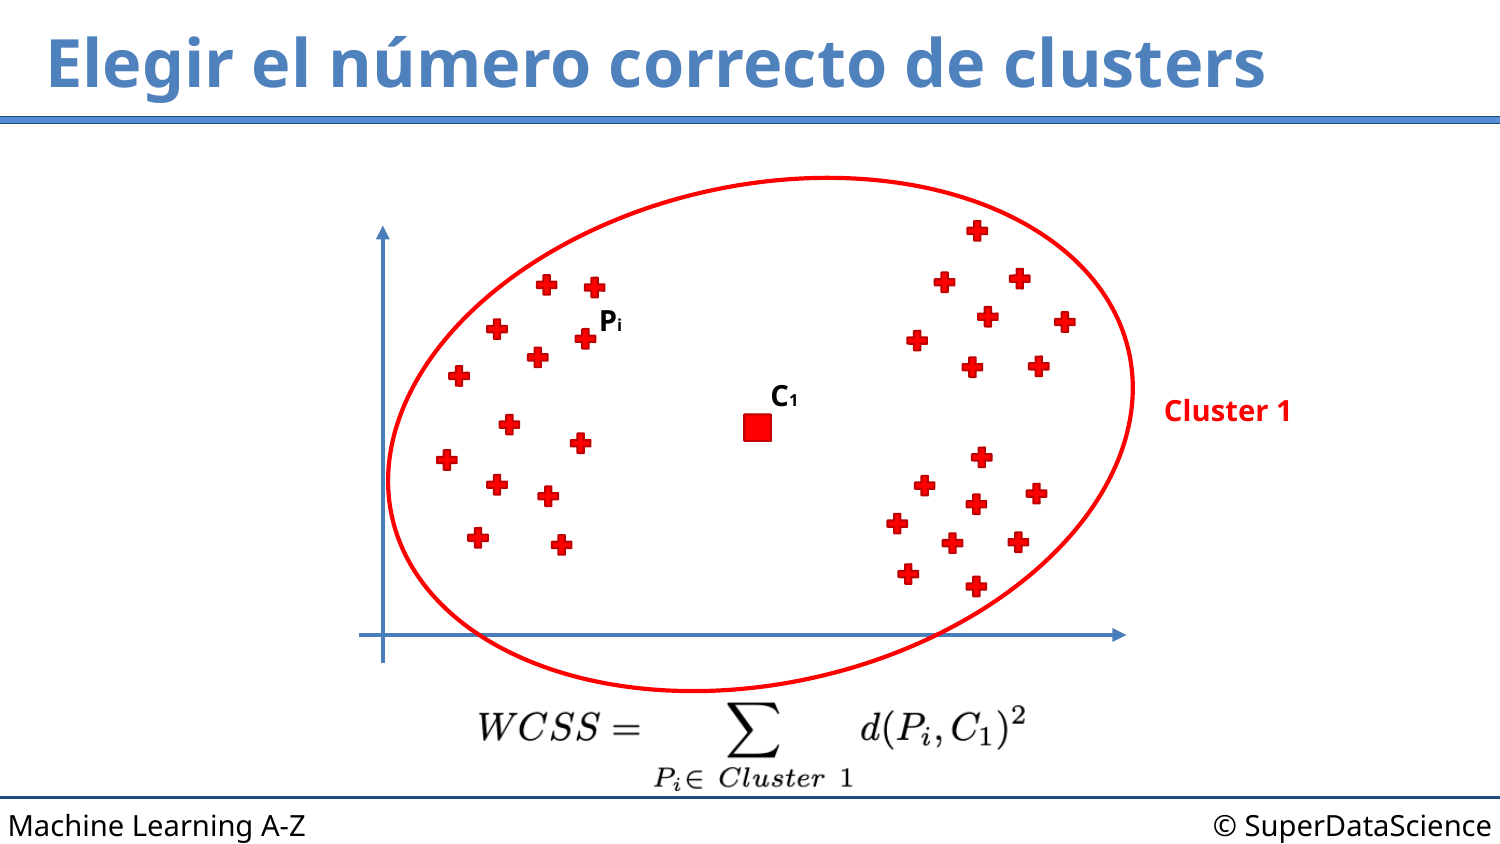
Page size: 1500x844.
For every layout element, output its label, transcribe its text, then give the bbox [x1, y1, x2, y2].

text_box C1 [751, 369, 818, 420]
text_box [376, 225, 390, 635]
title Elegir el número correcto de clusters [36, 0, 1463, 123]
text_box Pi [577, 294, 644, 345]
text_box [744, 414, 771, 441]
text_box [937, 628, 1127, 642]
picture [479, 701, 1036, 791]
text_box Cluster 1 [1122, 385, 1335, 435]
text_box [388, 177, 1133, 692]
